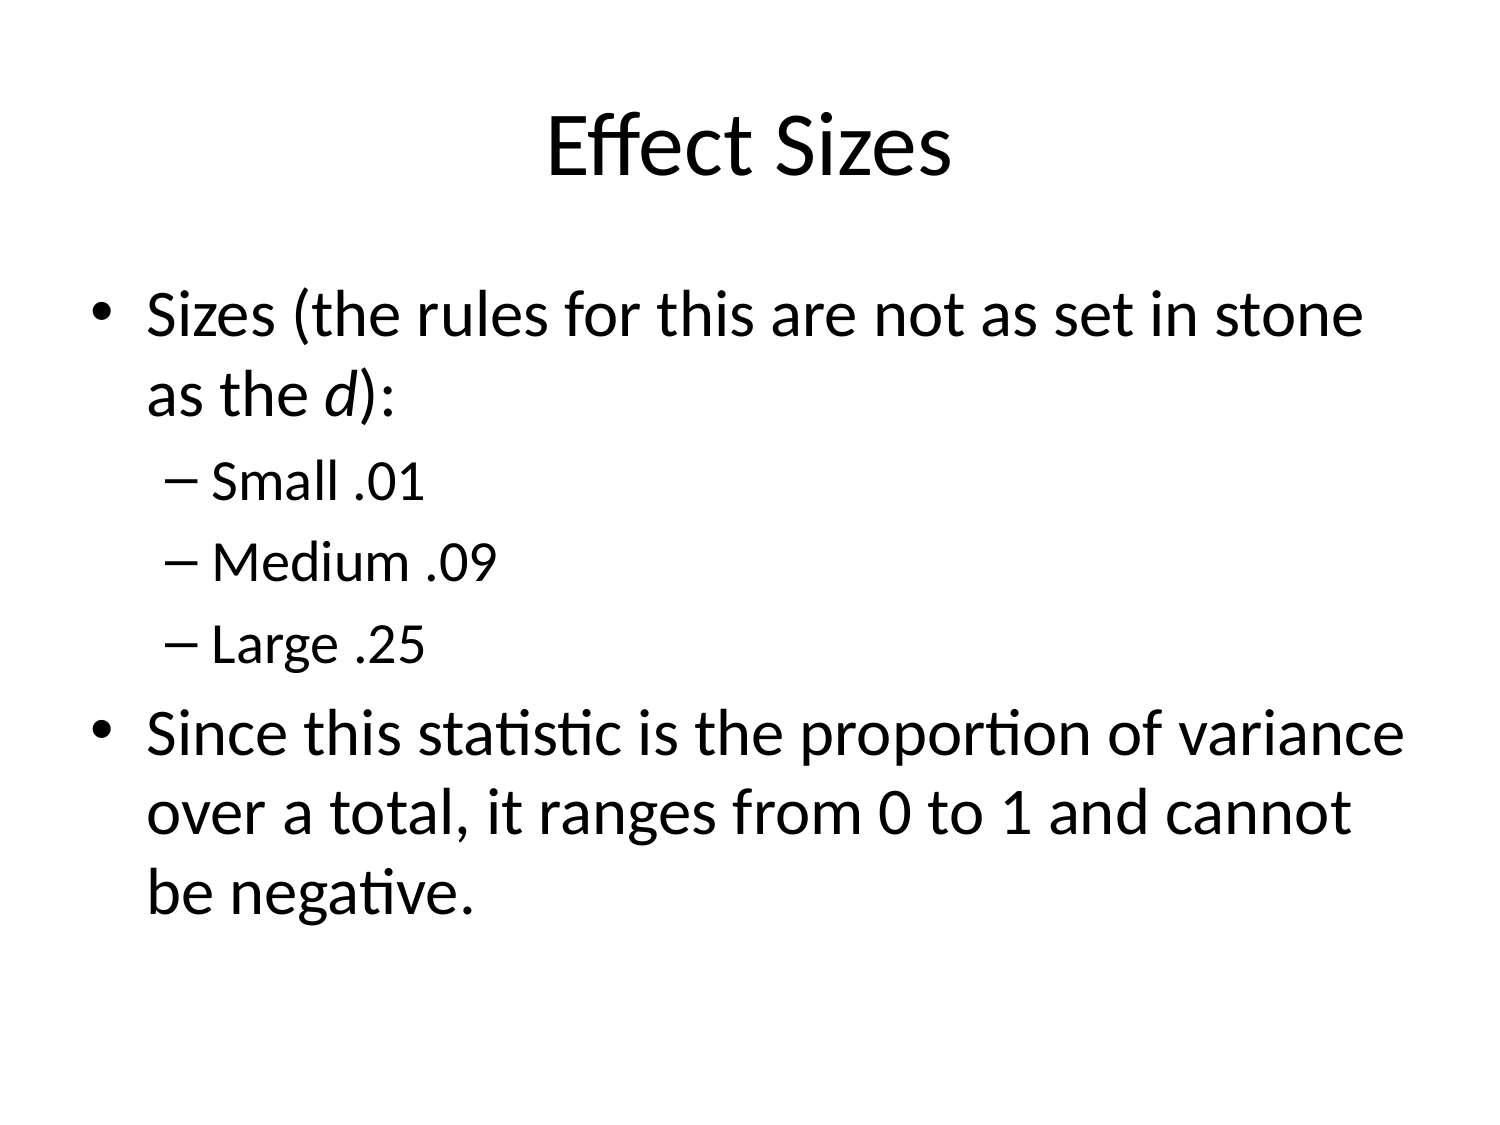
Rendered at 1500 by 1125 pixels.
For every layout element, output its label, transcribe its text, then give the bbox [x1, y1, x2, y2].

title Effect Sizes [75, 45, 1425, 233]
list Sizes (the rules for this are not as set in stone as the d): Small .01 Medium .09 Large .25 Since this statistic is the proportion of variance over a total, it ranges from 0 to 1 and cannot be negative. [75, 262, 1425, 1005]
